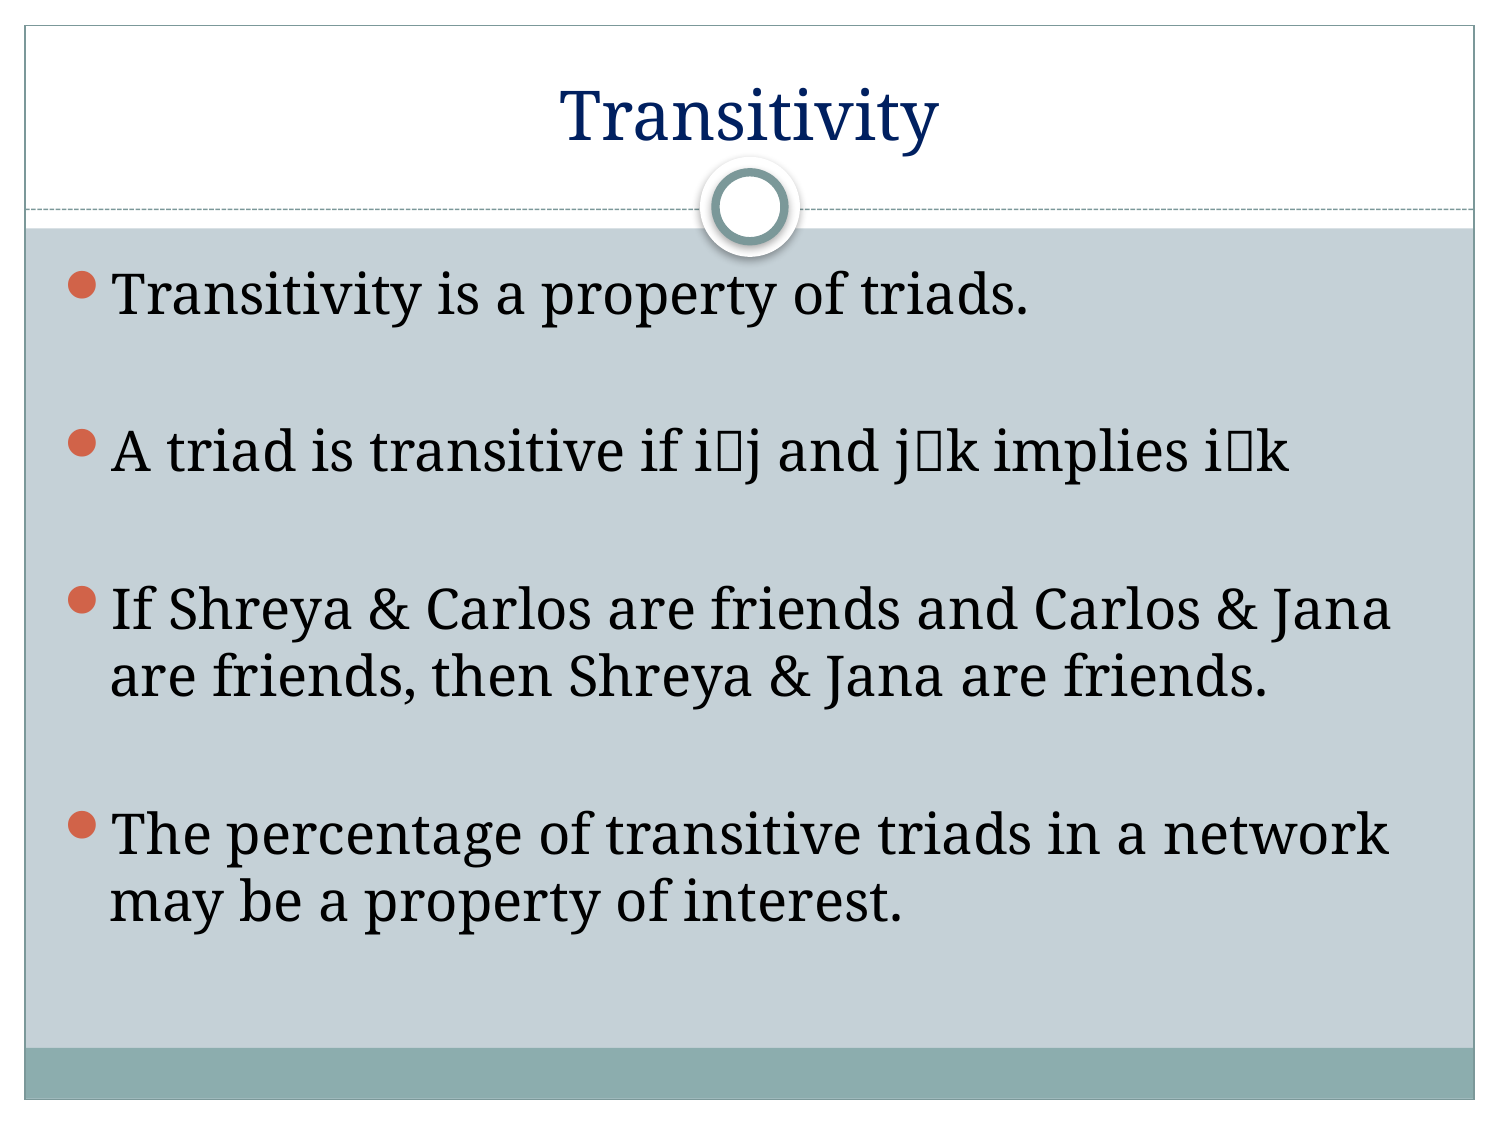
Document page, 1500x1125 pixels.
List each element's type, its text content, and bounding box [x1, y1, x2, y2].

list Transitivity is a property of triads. A triad is transitive if ij and jk implies ik If Shreya & Carlos are friends and Carlos & Jana are friends, then Shreya & Jana are friends. The percentage of transitive triads in a network may be a property of interest. [49, 250, 1445, 1001]
title Transitivity [49, 37, 1450, 162]
